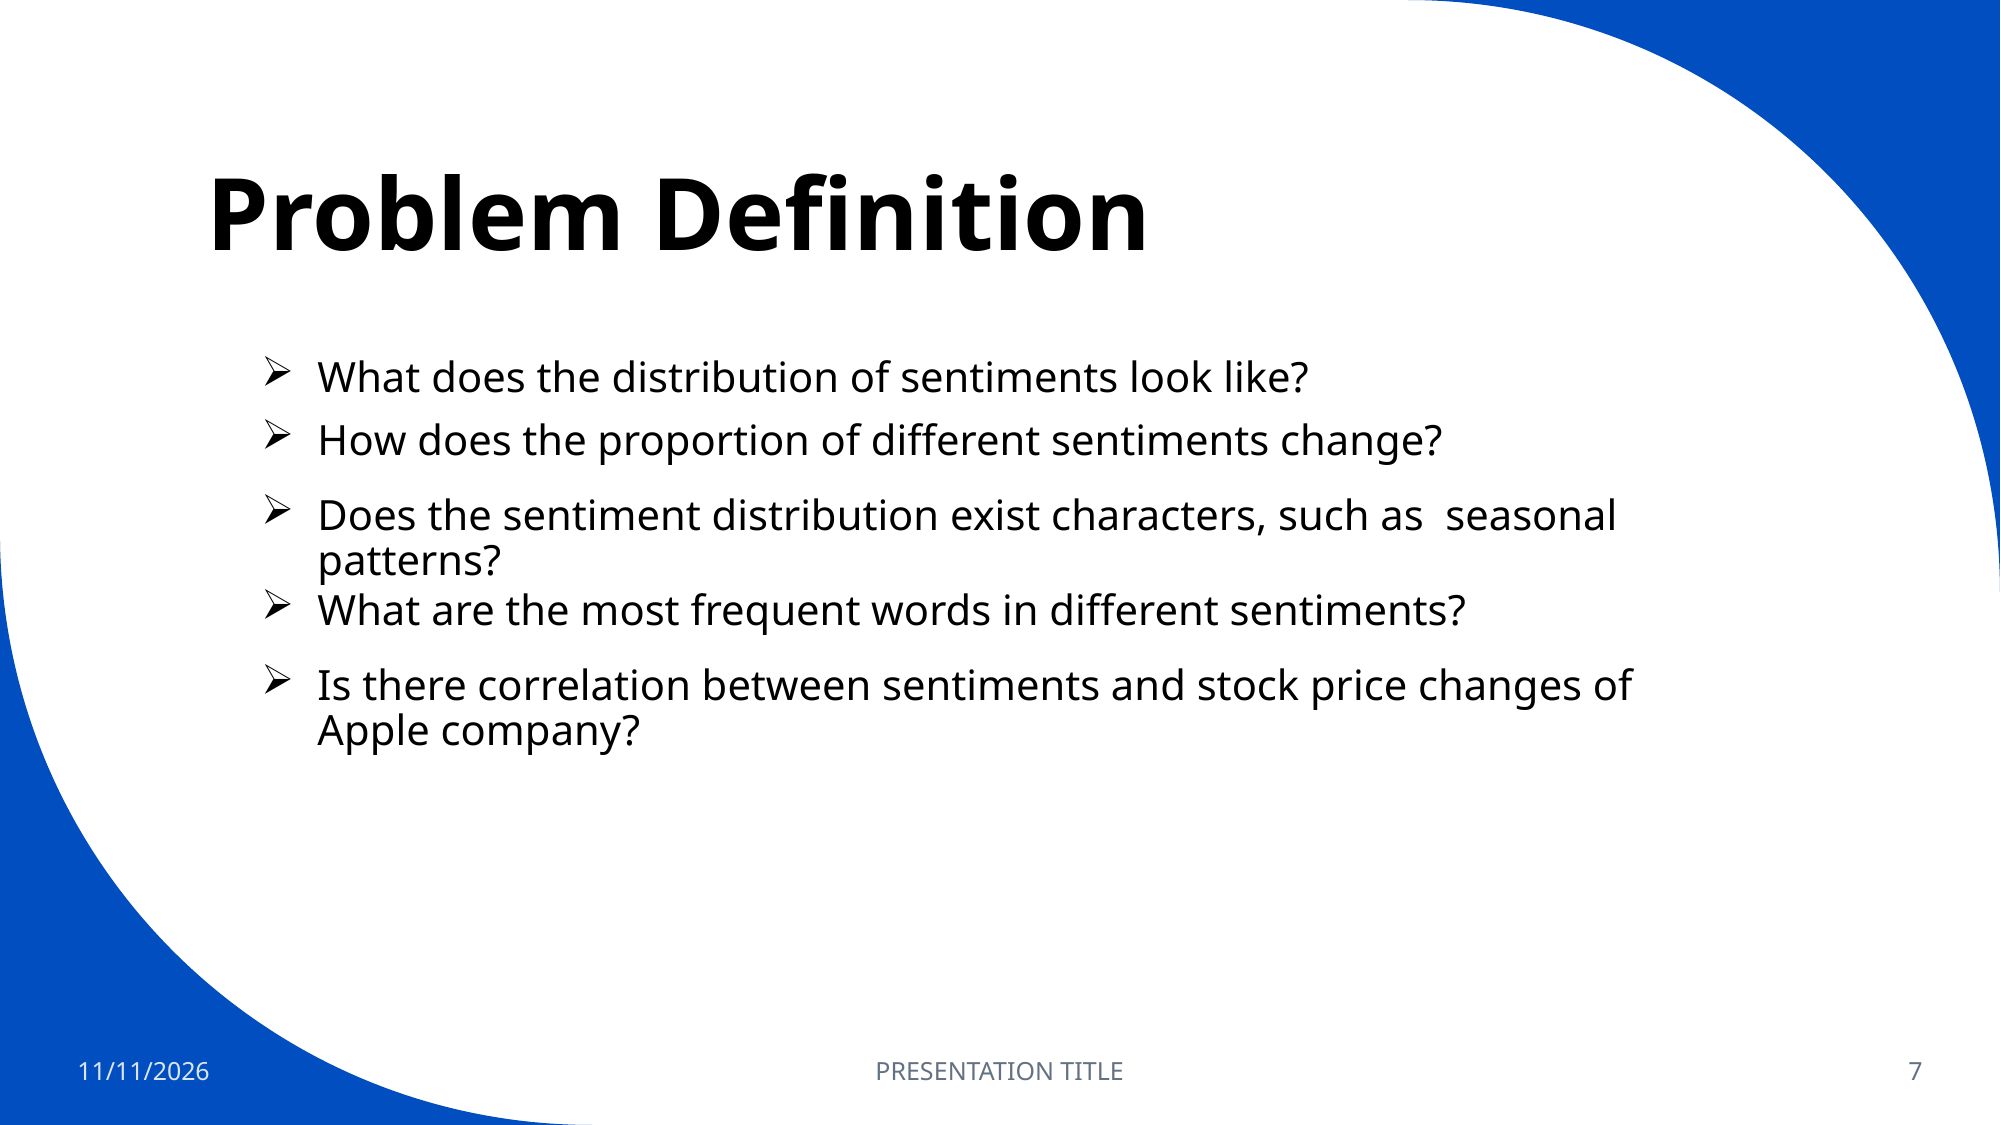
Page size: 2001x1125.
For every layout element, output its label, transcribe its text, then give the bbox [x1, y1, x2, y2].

title Problem Definition [191, 62, 1796, 280]
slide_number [62, 1042, 342, 1103]
footer PRESENTATION TITLE [662, 1042, 1338, 1103]
text_box Is there correlation between sentiments and stock price changes of Apple company? [246, 657, 1704, 762]
text_box What does the distribution of sentiments look like? [246, 348, 1493, 409]
text_box How does the proportion of different sentiments change? [246, 412, 1685, 472]
text_box What are the most frequent words in different sentiments? [246, 581, 1685, 642]
text_box Does the sentiment distribution exist characters, such as seasonal patterns? [246, 487, 1825, 592]
slide_number 7 [1665, 1042, 1938, 1103]
